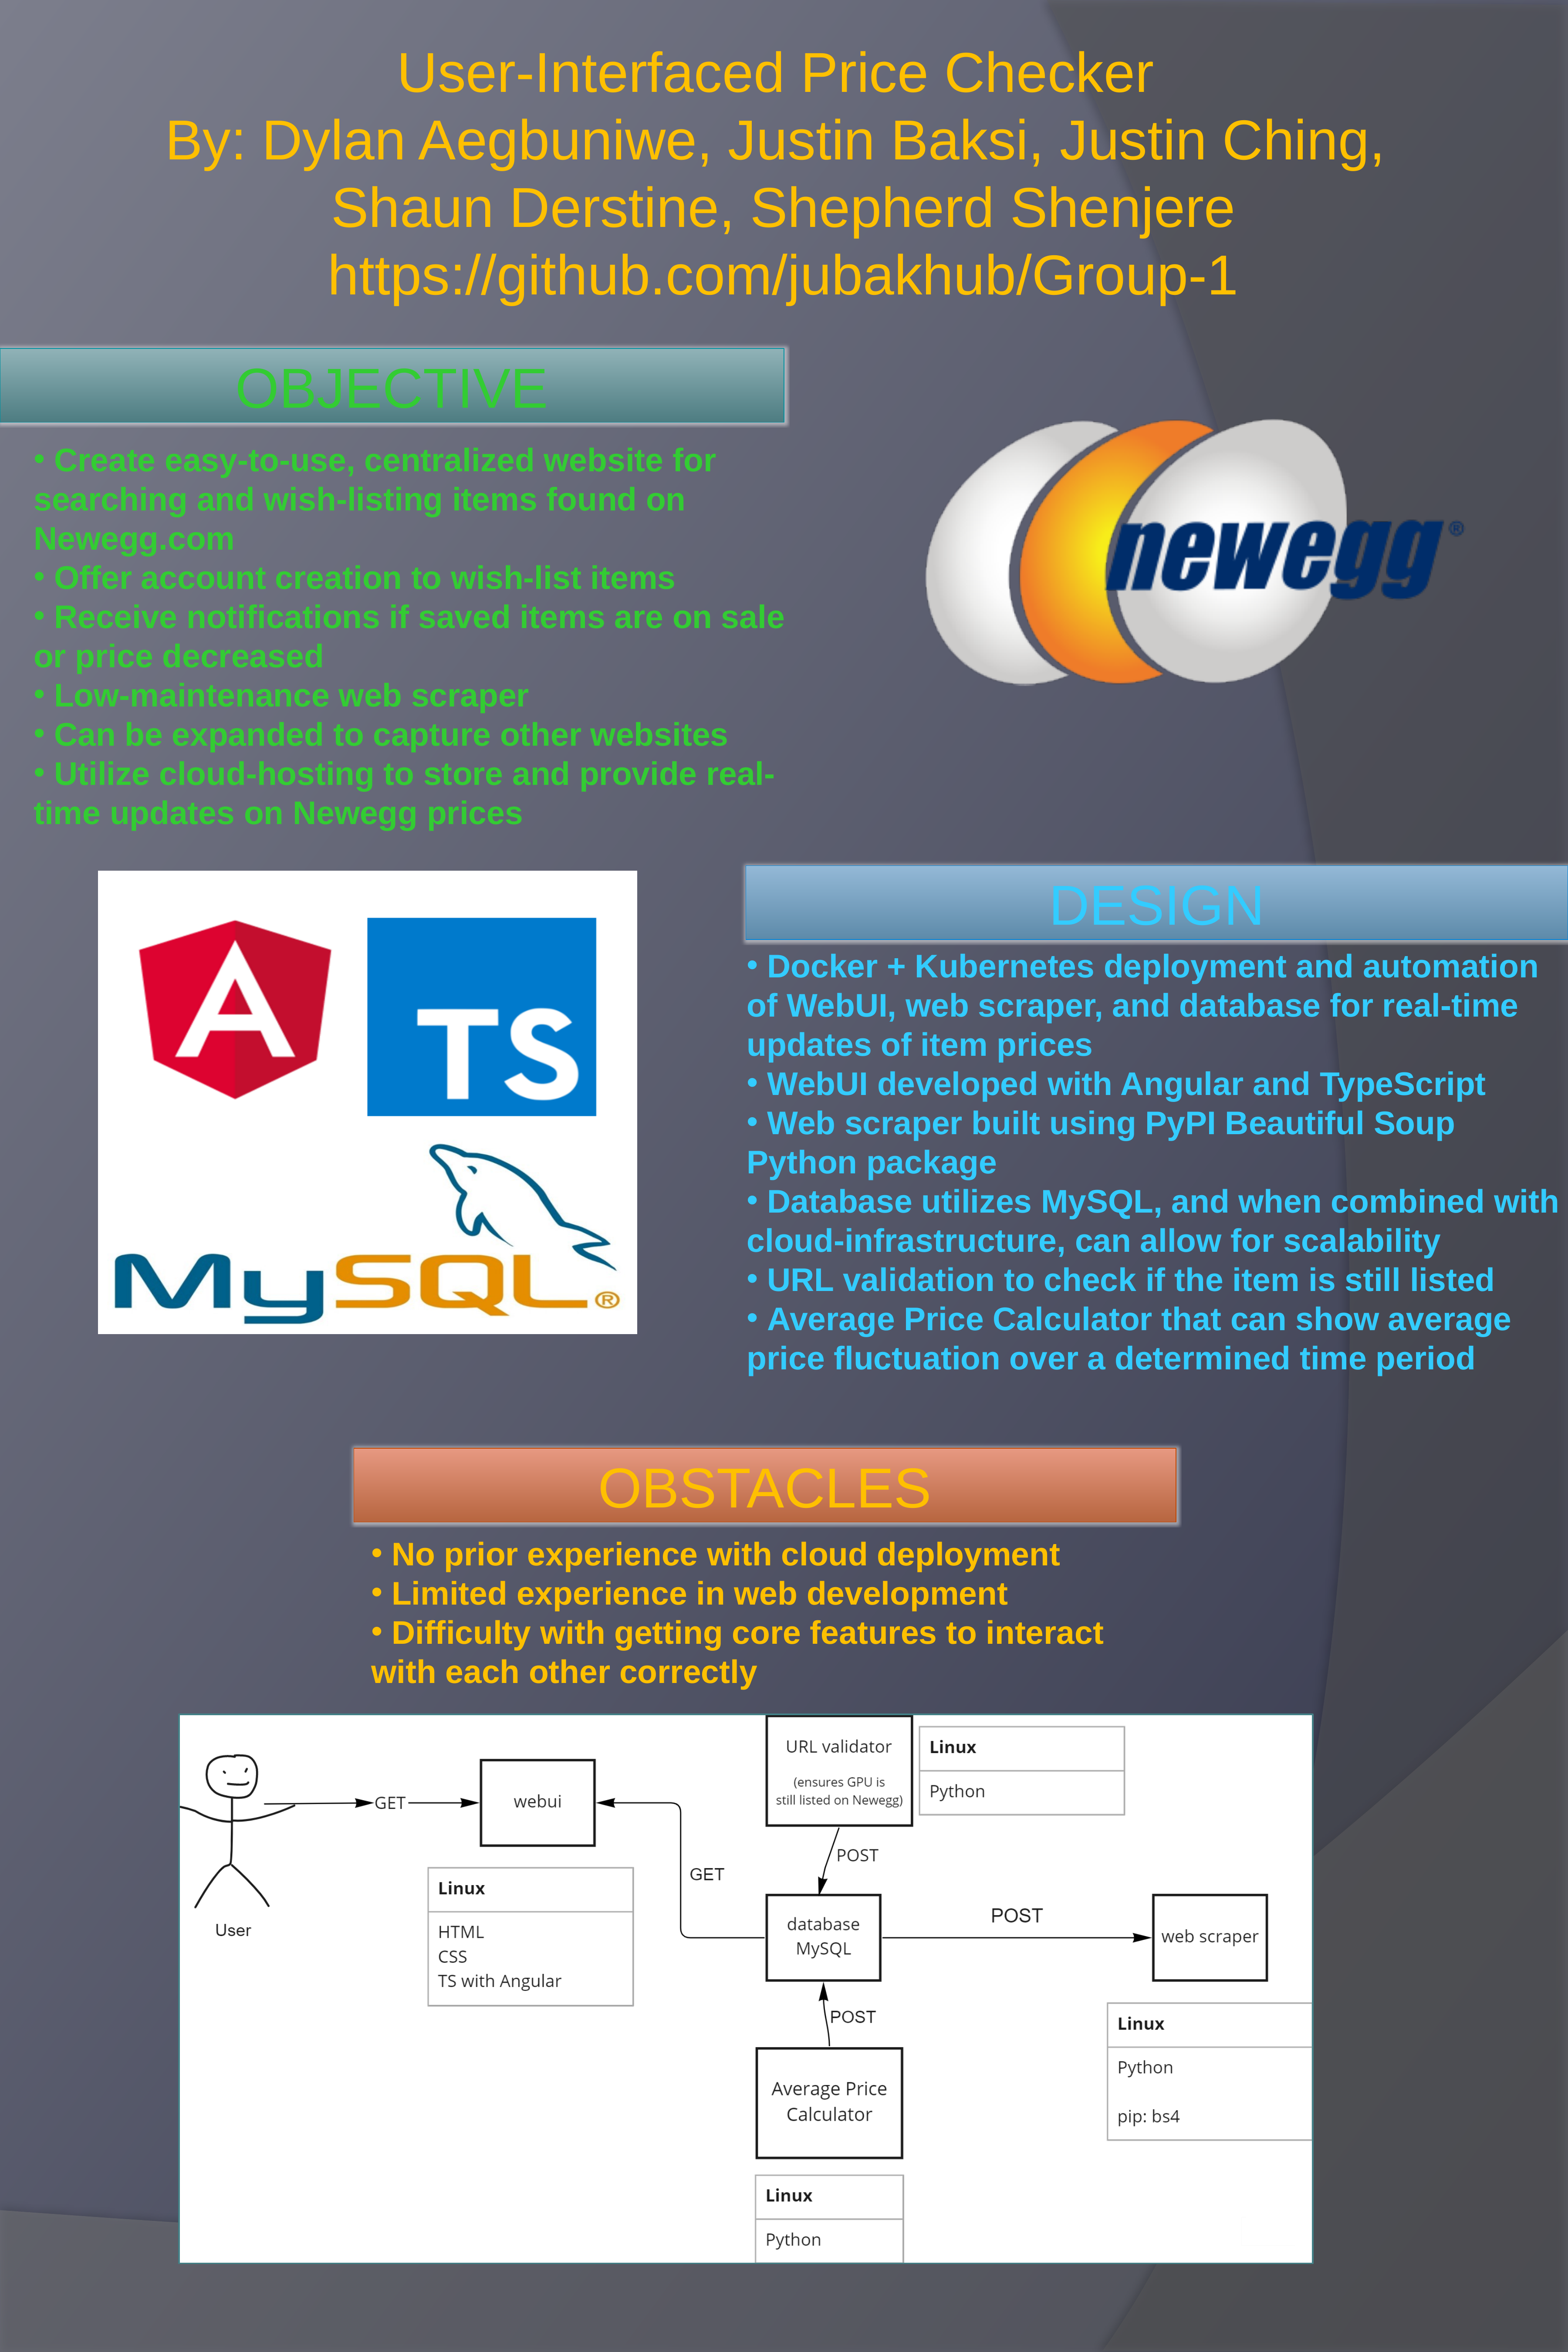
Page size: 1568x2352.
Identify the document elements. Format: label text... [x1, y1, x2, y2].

picture [98, 871, 637, 1129]
text_box Docker + Kubernetes deployment and automation of WebUI, web scraper, and database for real-time updates of item prices WebUI developed with Angular and TypeScript Web scraper built using PyPI Beautiful Soup Python package Database utilizes MySQL, and when combined with cloud-infrastructure, can allow for scalability URL validation to check if the item is still listed Average Price Calculator that can show average price fluctuation over a determined time period [740, 942, 1568, 1380]
text_box No prior experience with cloud deployment Limited experience in web development Difficulty with getting core features to interact with each other correctly [365, 1530, 1160, 1693]
text_box OBJECTIVE [0, 348, 784, 422]
picture [179, 1715, 1312, 2263]
picture [98, 1132, 637, 1334]
text_box Create easy-to-use, centralized website for searching and wish-listing items found on Newegg.com Offer account creation to wish-list items Receive notifications if saved items are on sale or price decreased Low-maintenance web scraper Can be expanded to capture other websites Utilize cloud-hosting to store and provide real-time updates on Newegg prices [27, 435, 822, 834]
text_box OBSTACLES [354, 1448, 1176, 1522]
picture [925, 419, 1466, 686]
text_box User-Interfaced Price Checker By: Dylan Aegbuniwe, Justin Baksi, Justin Ching, Shaun Derstine, Shepherd Shenjere https://github.com/jubakhub/Group-1 [0, 32, 1568, 309]
text_box DESIGN [746, 865, 1568, 940]
